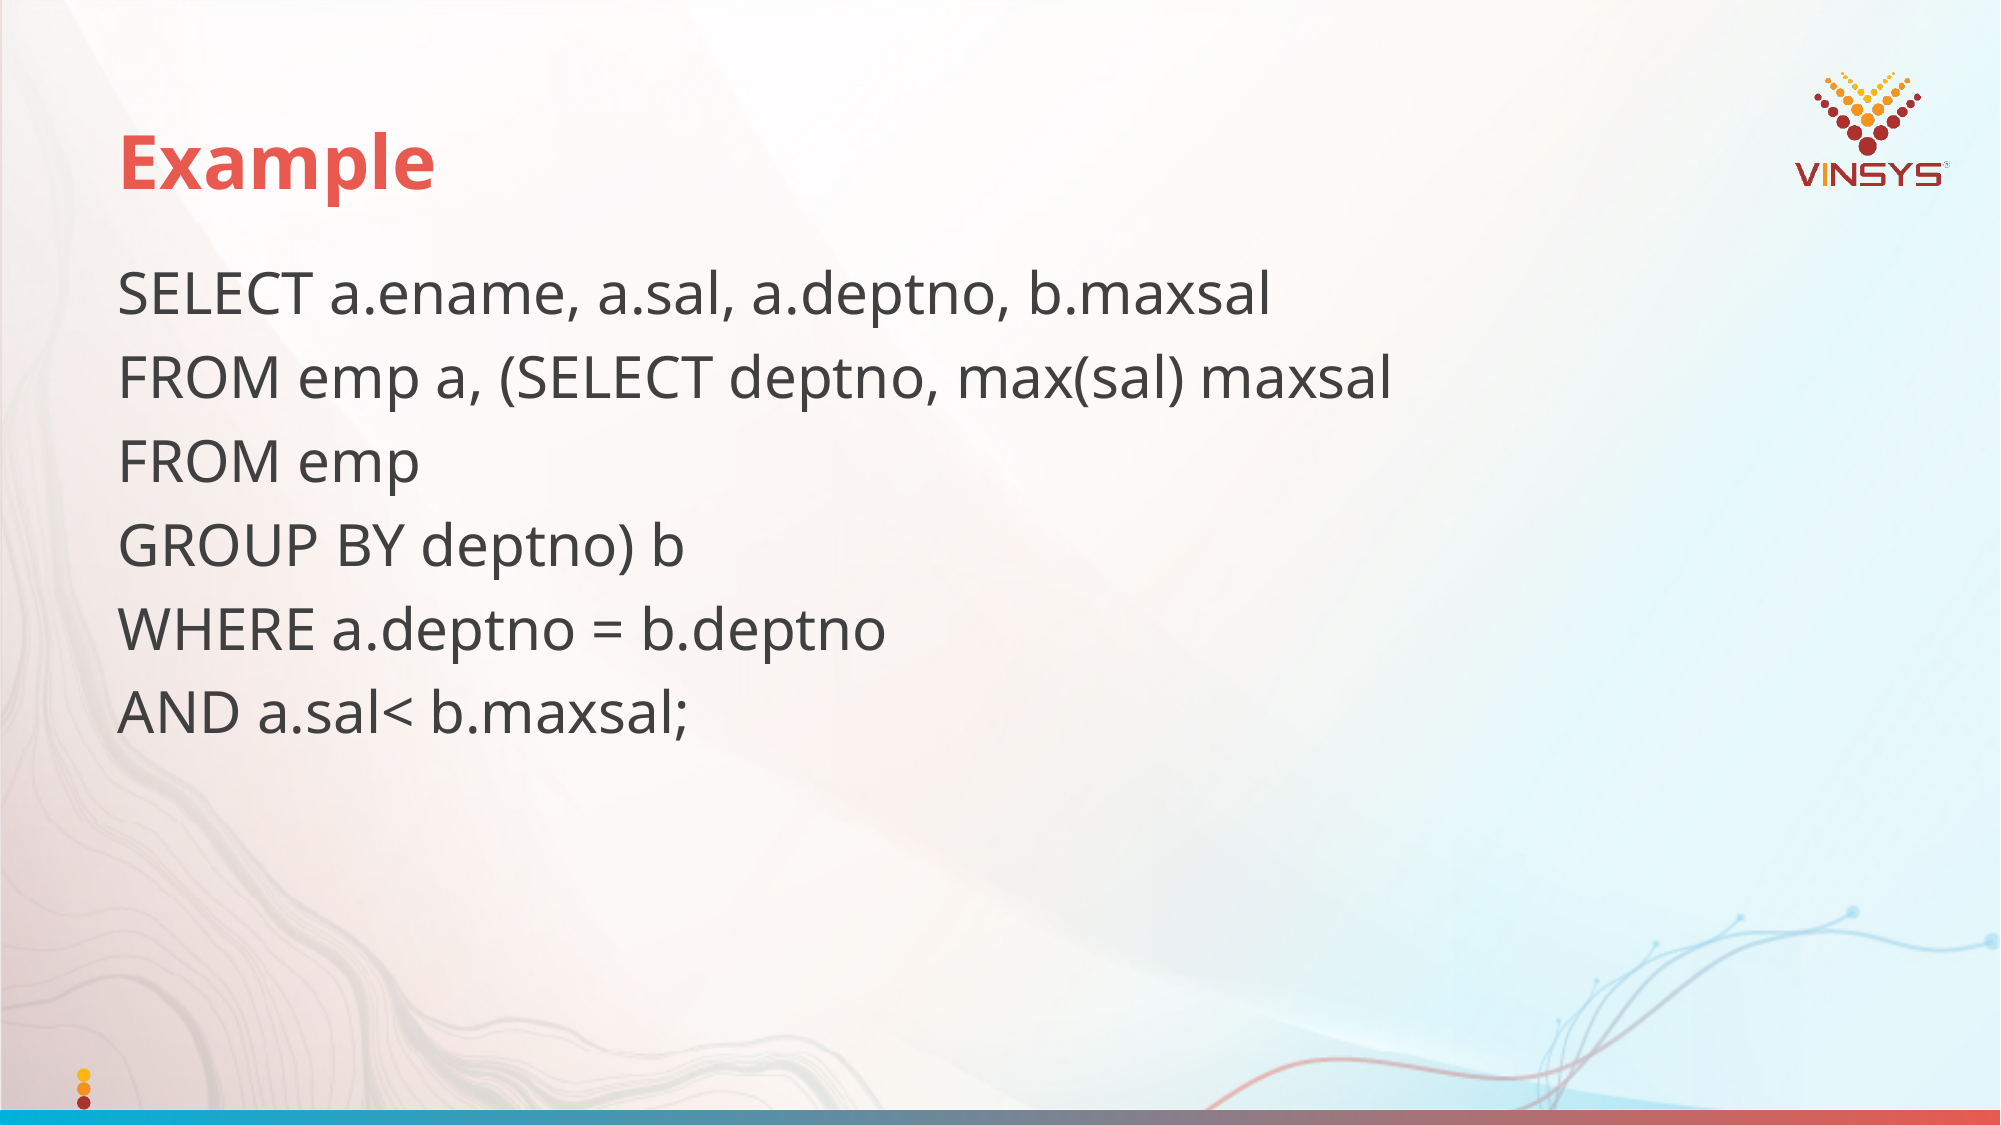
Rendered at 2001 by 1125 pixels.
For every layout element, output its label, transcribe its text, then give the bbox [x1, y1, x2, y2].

title Example [103, 117, 1917, 229]
list SELECT a.ename, a.sal, a.deptno, b.maxsal FROM emp a, (SELECT deptno, max(sal) maxsal FROM emp GROUP BY deptno) b WHERE a.deptno = b.deptno AND a.sal< b.maxsal; [103, 257, 1917, 972]
picture [0, 0, 2000, 1110]
